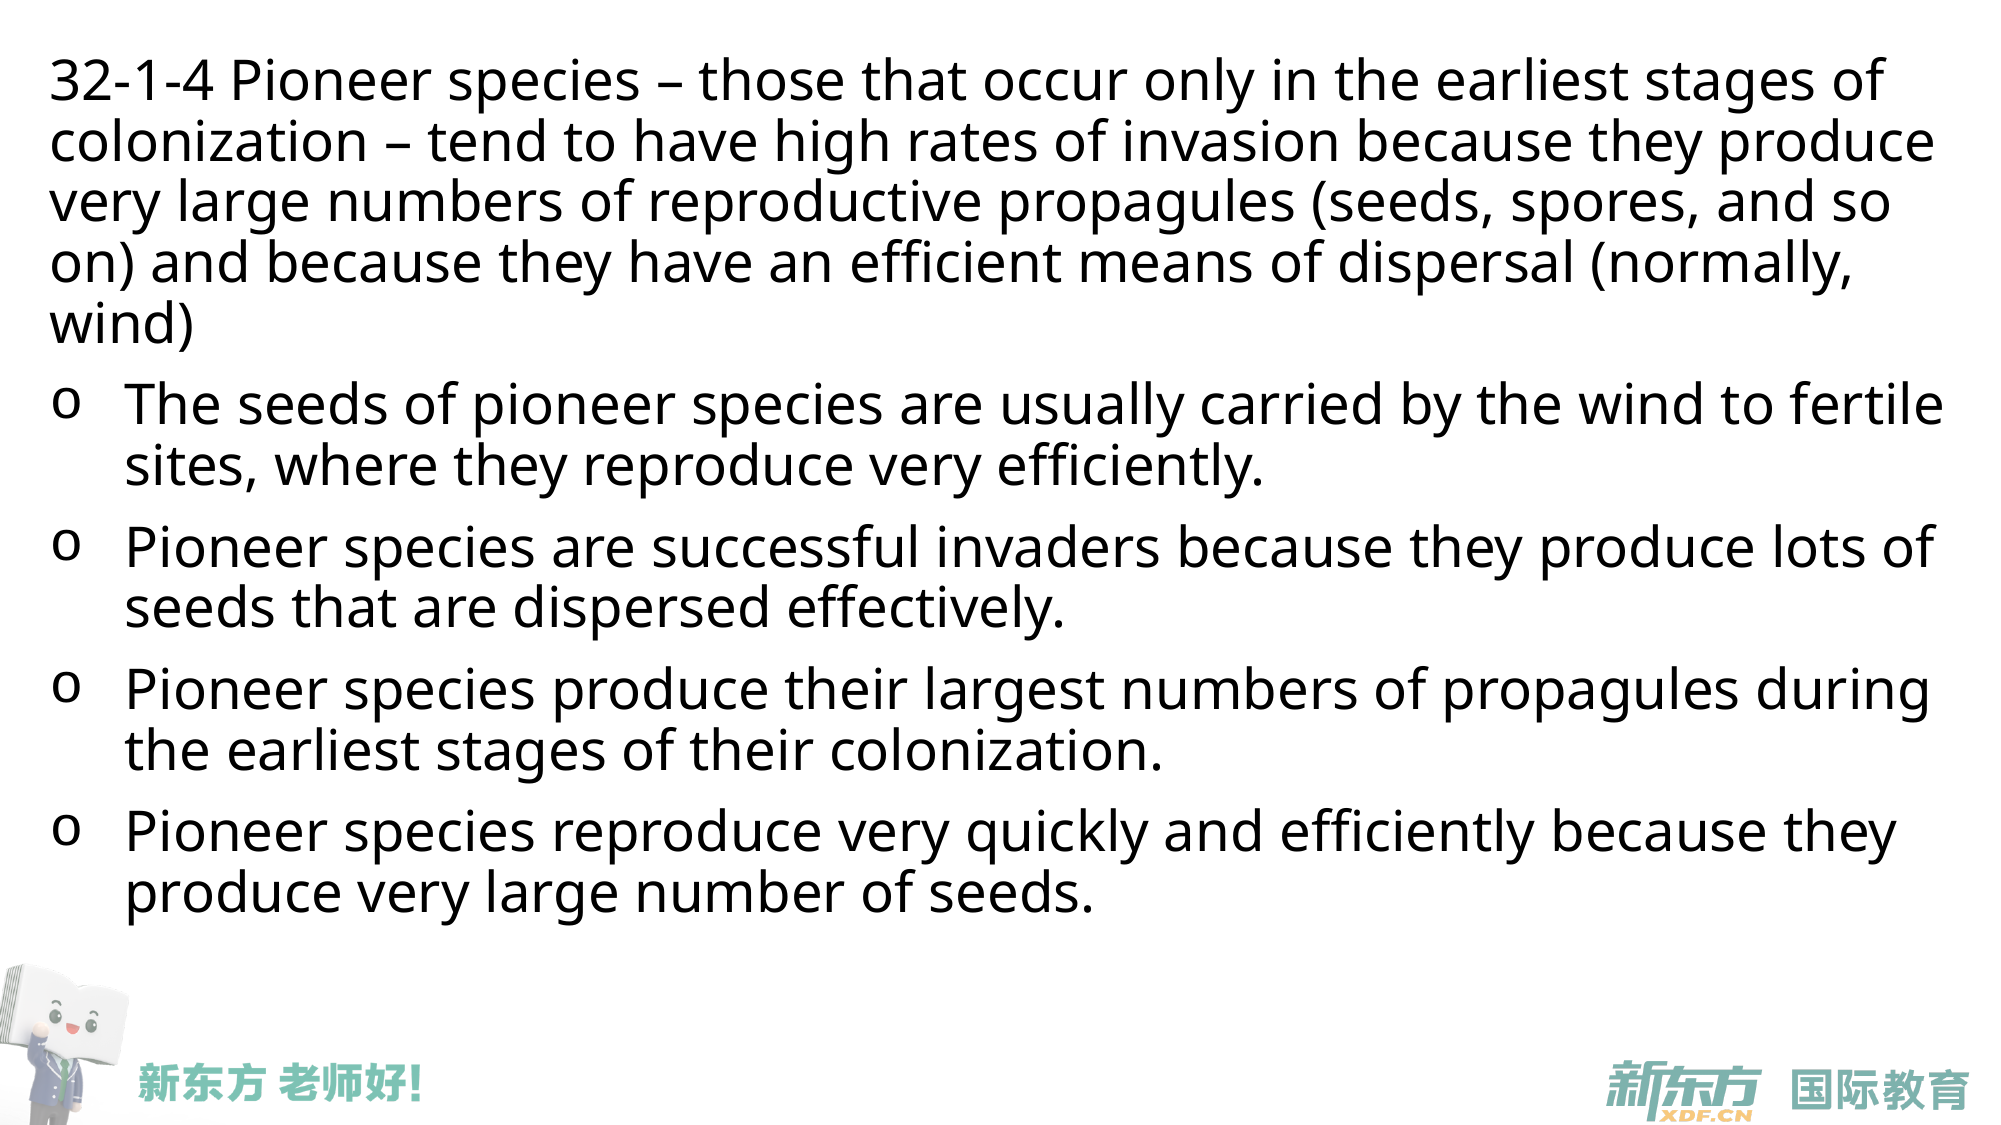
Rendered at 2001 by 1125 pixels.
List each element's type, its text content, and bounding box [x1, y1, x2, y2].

list 32-1-4 Pioneer species – those that occur only in the earliest stages of colonization – tend to have high rates of invasion because they produce very large numbers of reproductive propagules (seeds, spores, and so on) and because they have an efficient means of dispersal (normally, wind) The seeds of pioneer species are usually carried by the wind to fertile sites, where they reproduce very efficiently. Pioneer species are successful invaders because they produce lots of seeds that are dispersed effectively. Pioneer species produce their largest numbers of propagules during the earliest stages of their colonization. Pioneer species reproduce very quickly and efficiently because they produce very large number of seeds. [41, 43, 1959, 1032]
table_cell [138, 1062, 420, 1102]
table_cell [1572, 1036, 2000, 1125]
